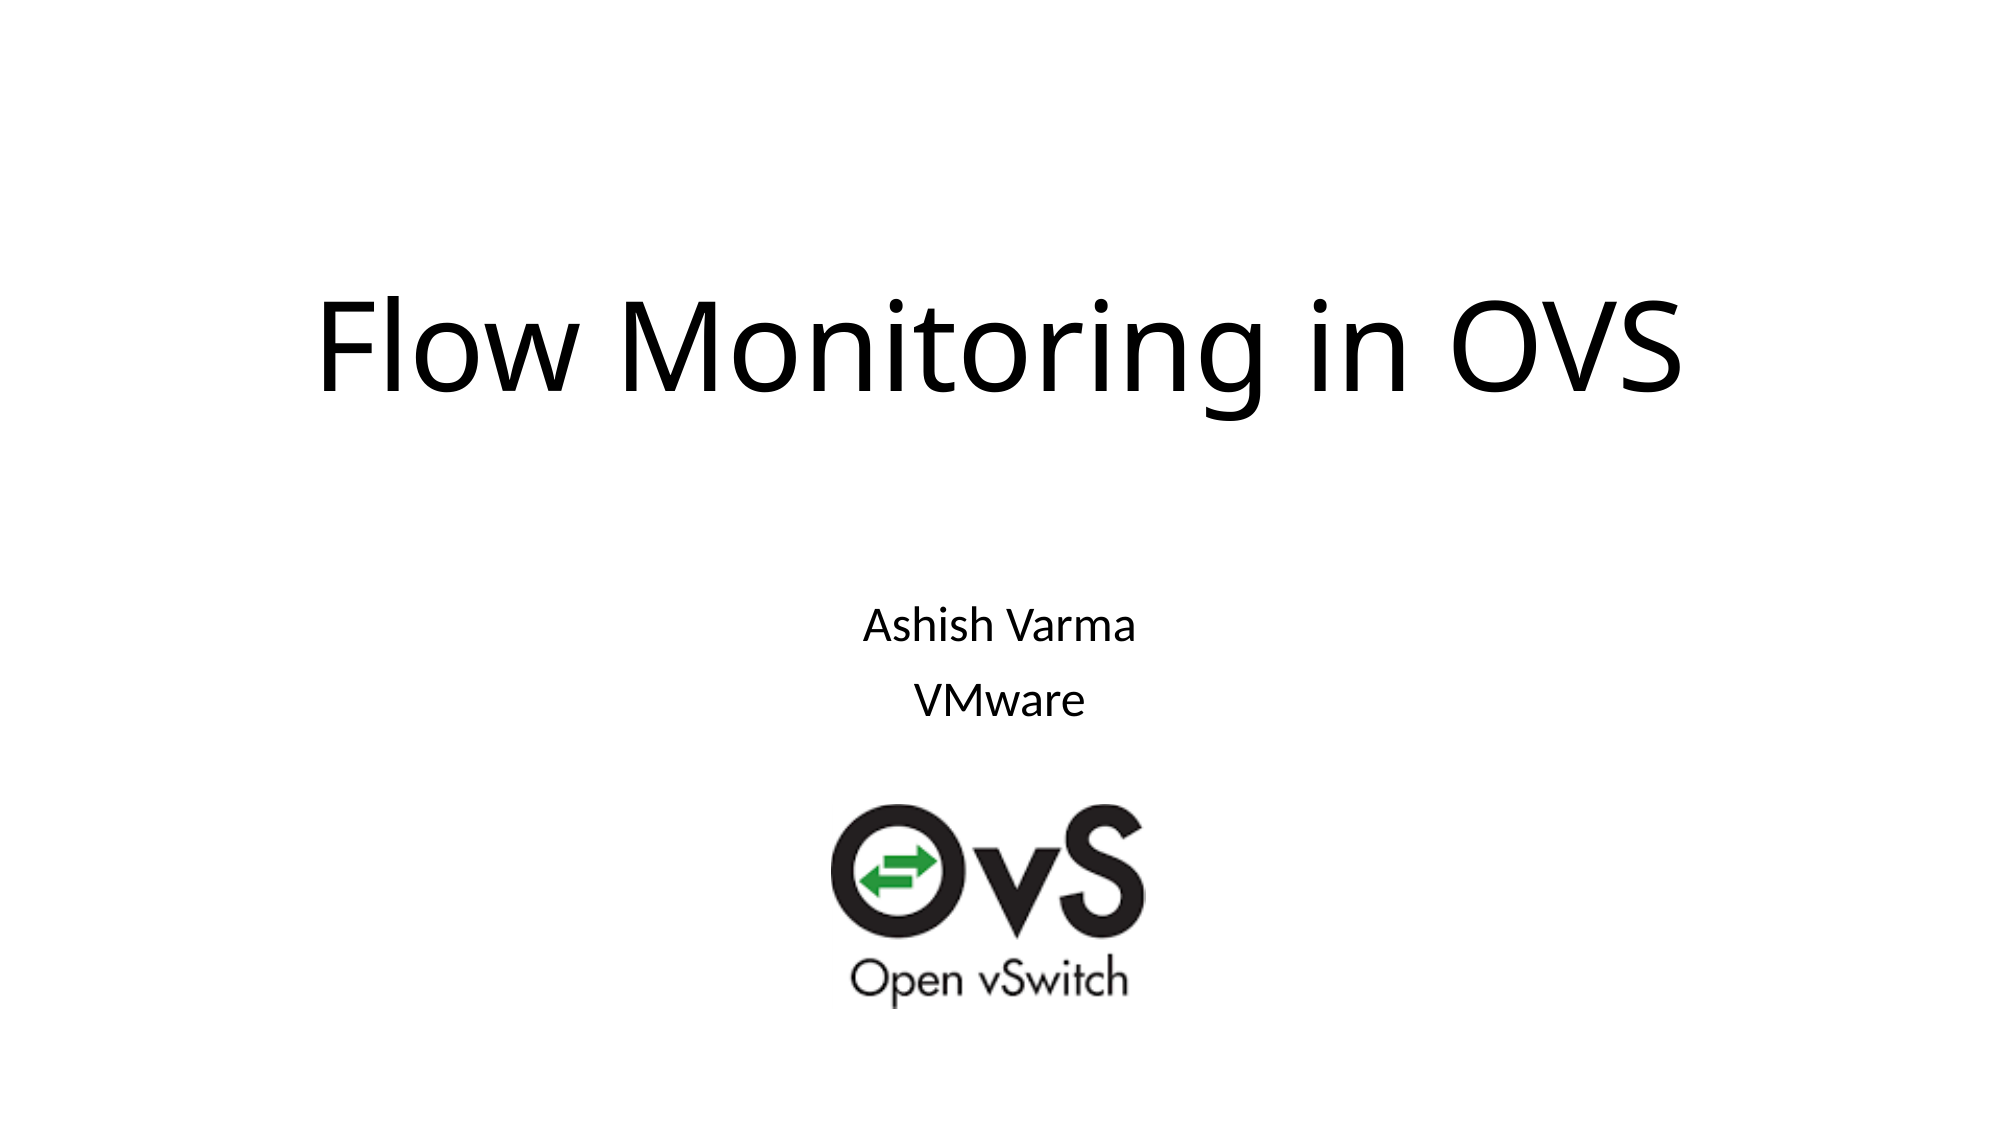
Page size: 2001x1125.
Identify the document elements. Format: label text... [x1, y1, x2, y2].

subtitle Ashish Varma VMware [249, 590, 1750, 863]
title Flow Monitoring in OVS [249, 184, 1750, 576]
picture [830, 804, 1146, 1010]
